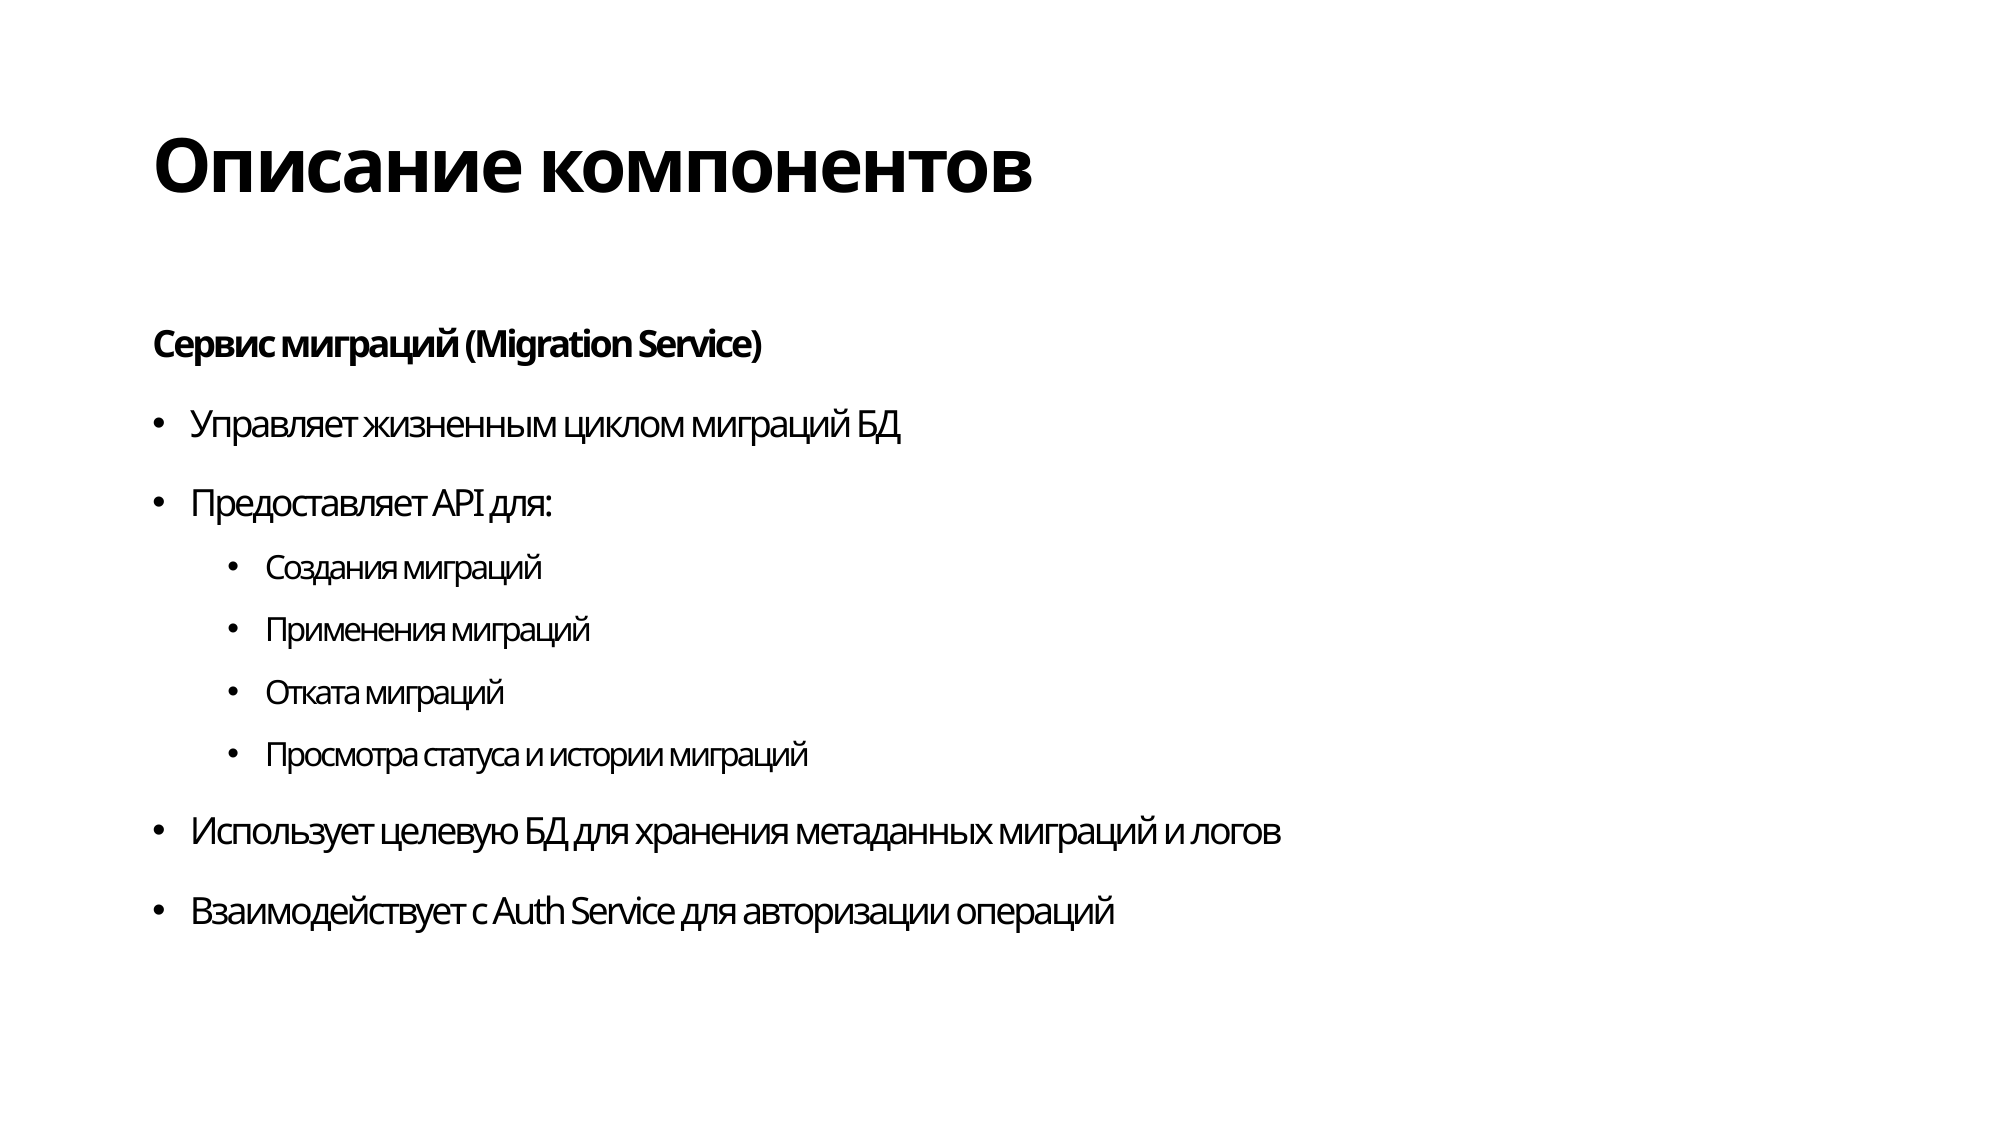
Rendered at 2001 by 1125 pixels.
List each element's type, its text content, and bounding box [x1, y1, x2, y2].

title Описание компонентов [137, 59, 1863, 278]
list Сервис миграций (Migration Service) Управляет жизненным циклом миграций БД Предоставляет API для: Создания миграций Применения миграций Отката миграций Просмотра статуса и истории миграций Использует целевую БД для хранения метаданных миграций и логов Взаимодействует с Auth Service для авторизации операций [137, 299, 1863, 1014]
